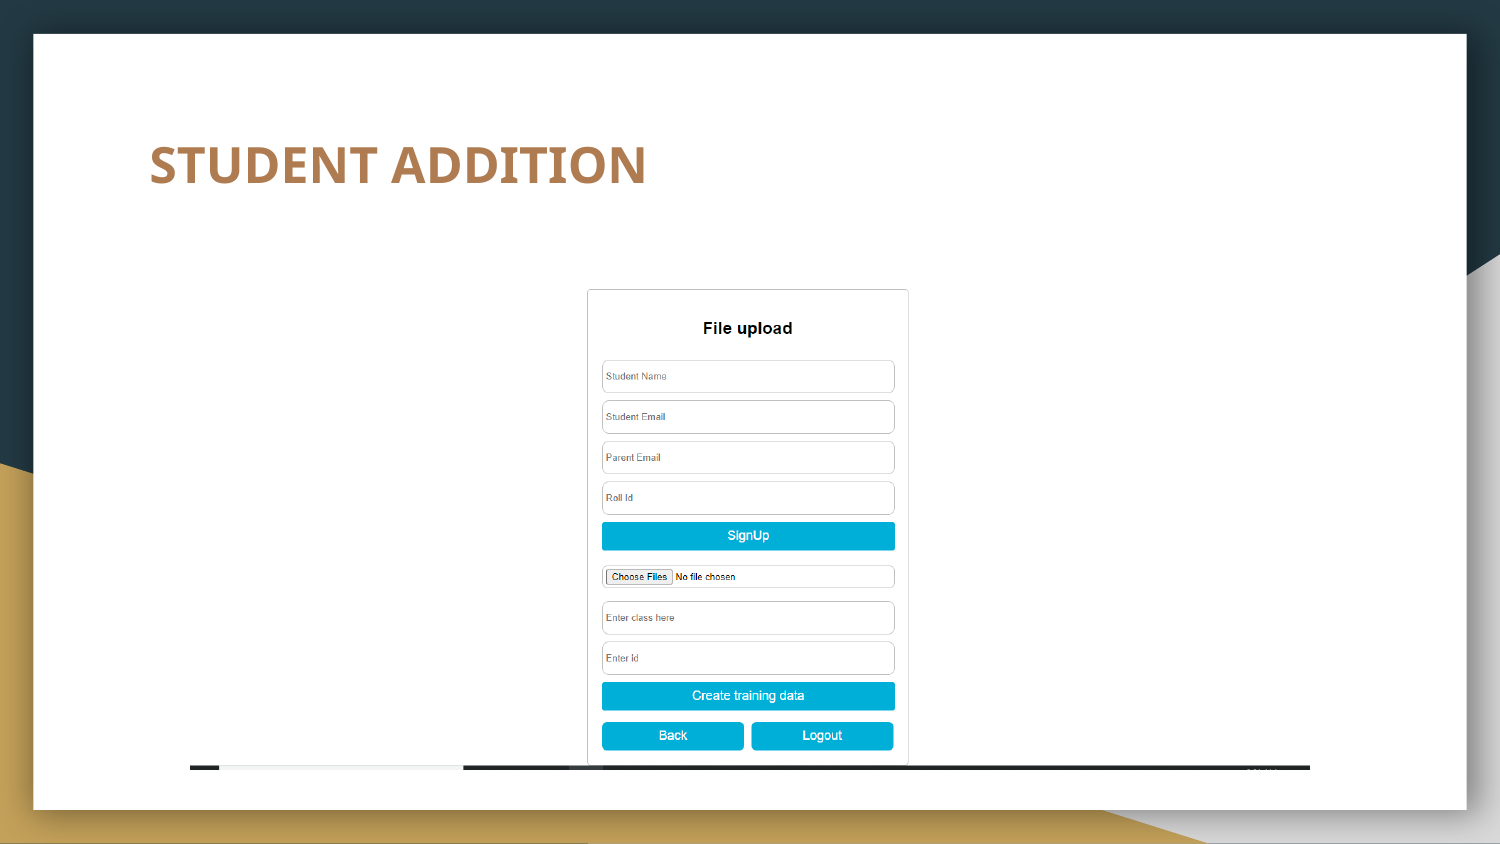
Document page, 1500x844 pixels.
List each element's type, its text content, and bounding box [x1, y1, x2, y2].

title STUDENT ADDITION [134, 118, 1366, 276]
picture [189, 207, 1310, 771]
